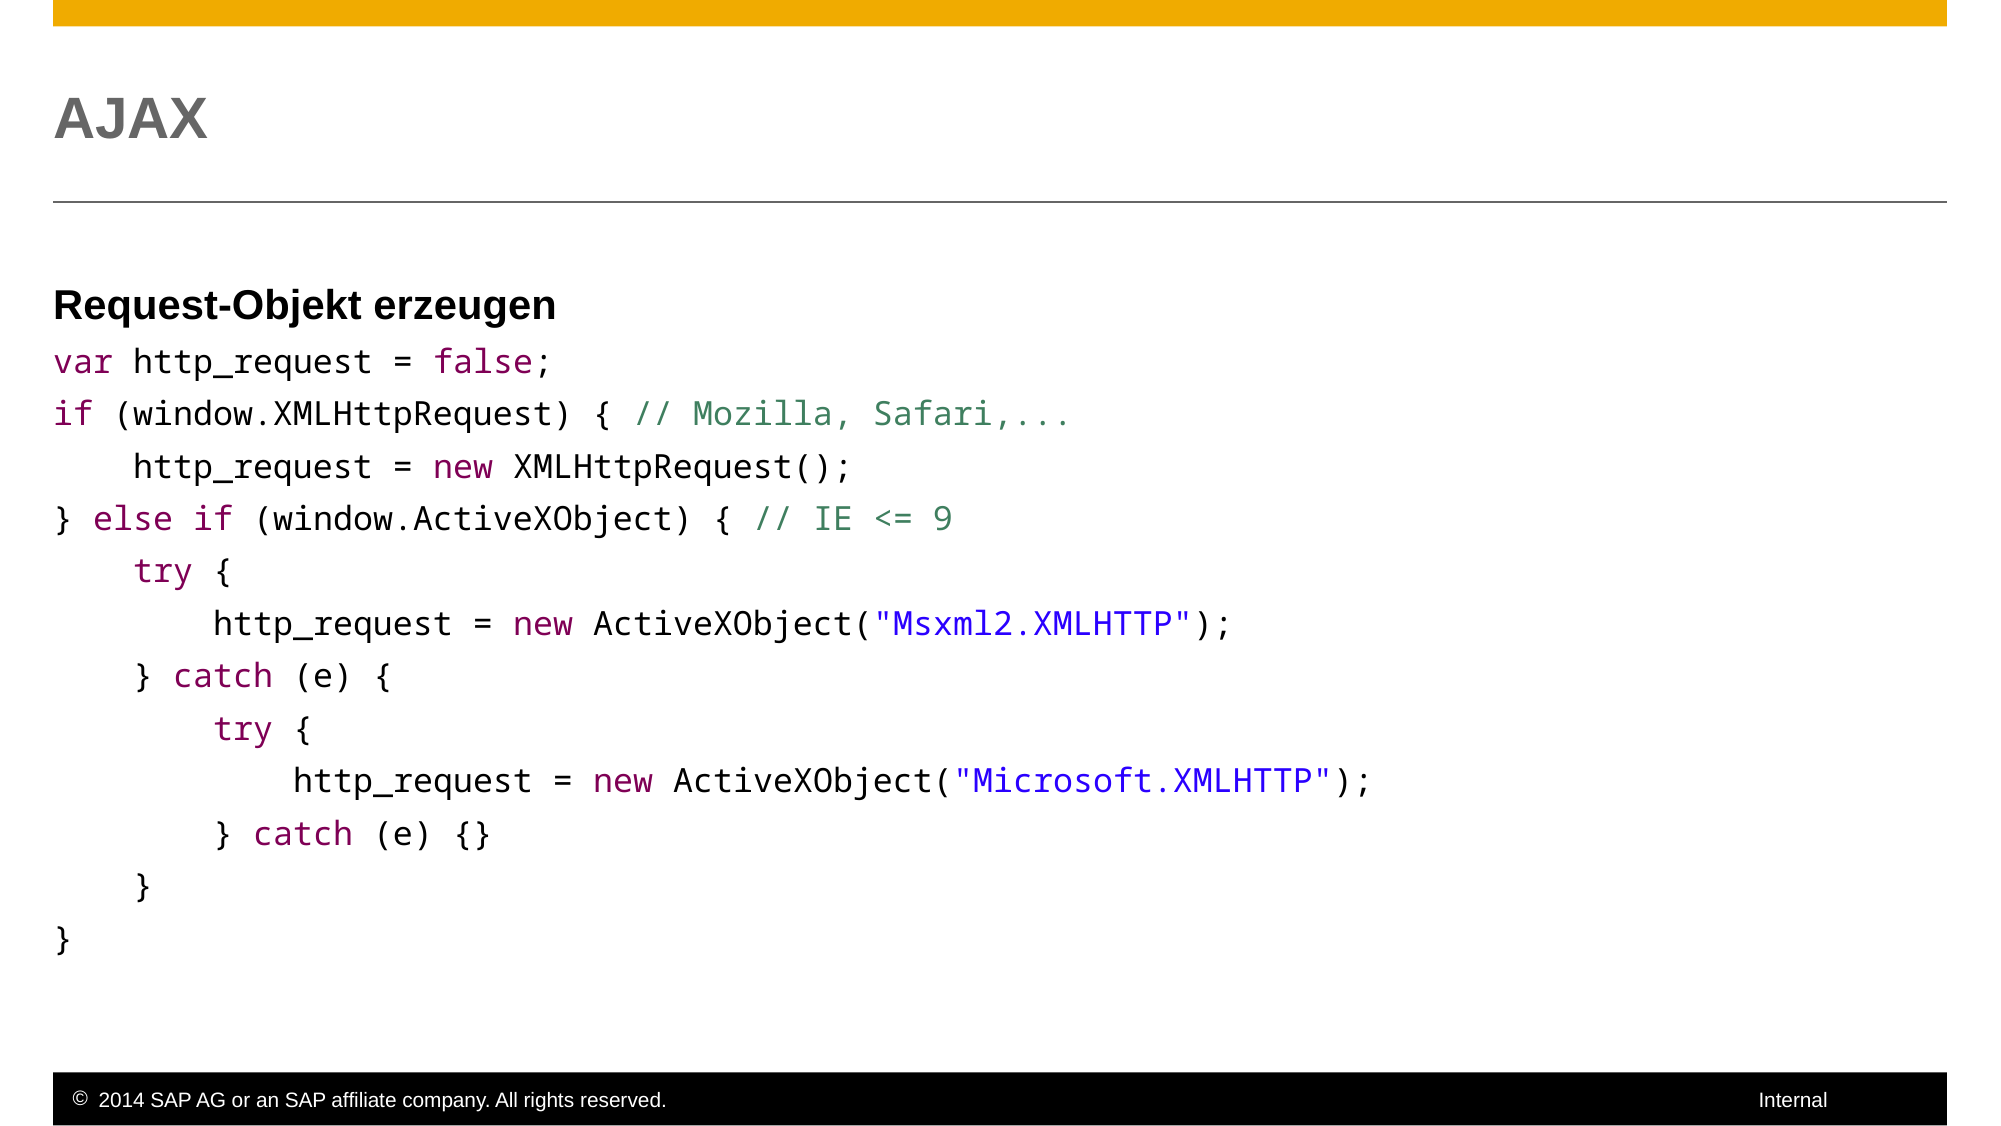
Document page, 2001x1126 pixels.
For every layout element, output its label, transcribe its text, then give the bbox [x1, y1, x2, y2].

list Request-Objekt erzeugen var http_request = false; if (window.XMLHttpRequest) { // Mozilla, Safari,... http_request = new XMLHttpRequest(); } else if (window.ActiveXObject) { // IE <= 9 try { http_request = new ActiveXObject("Msxml2.XMLHTTP"); } catch (e) { try { http_request = new ActiveXObject("Microsoft.XMLHTTP"); } catch (e) {} } } [53, 277, 1947, 998]
title AJAX [53, 53, 1947, 178]
